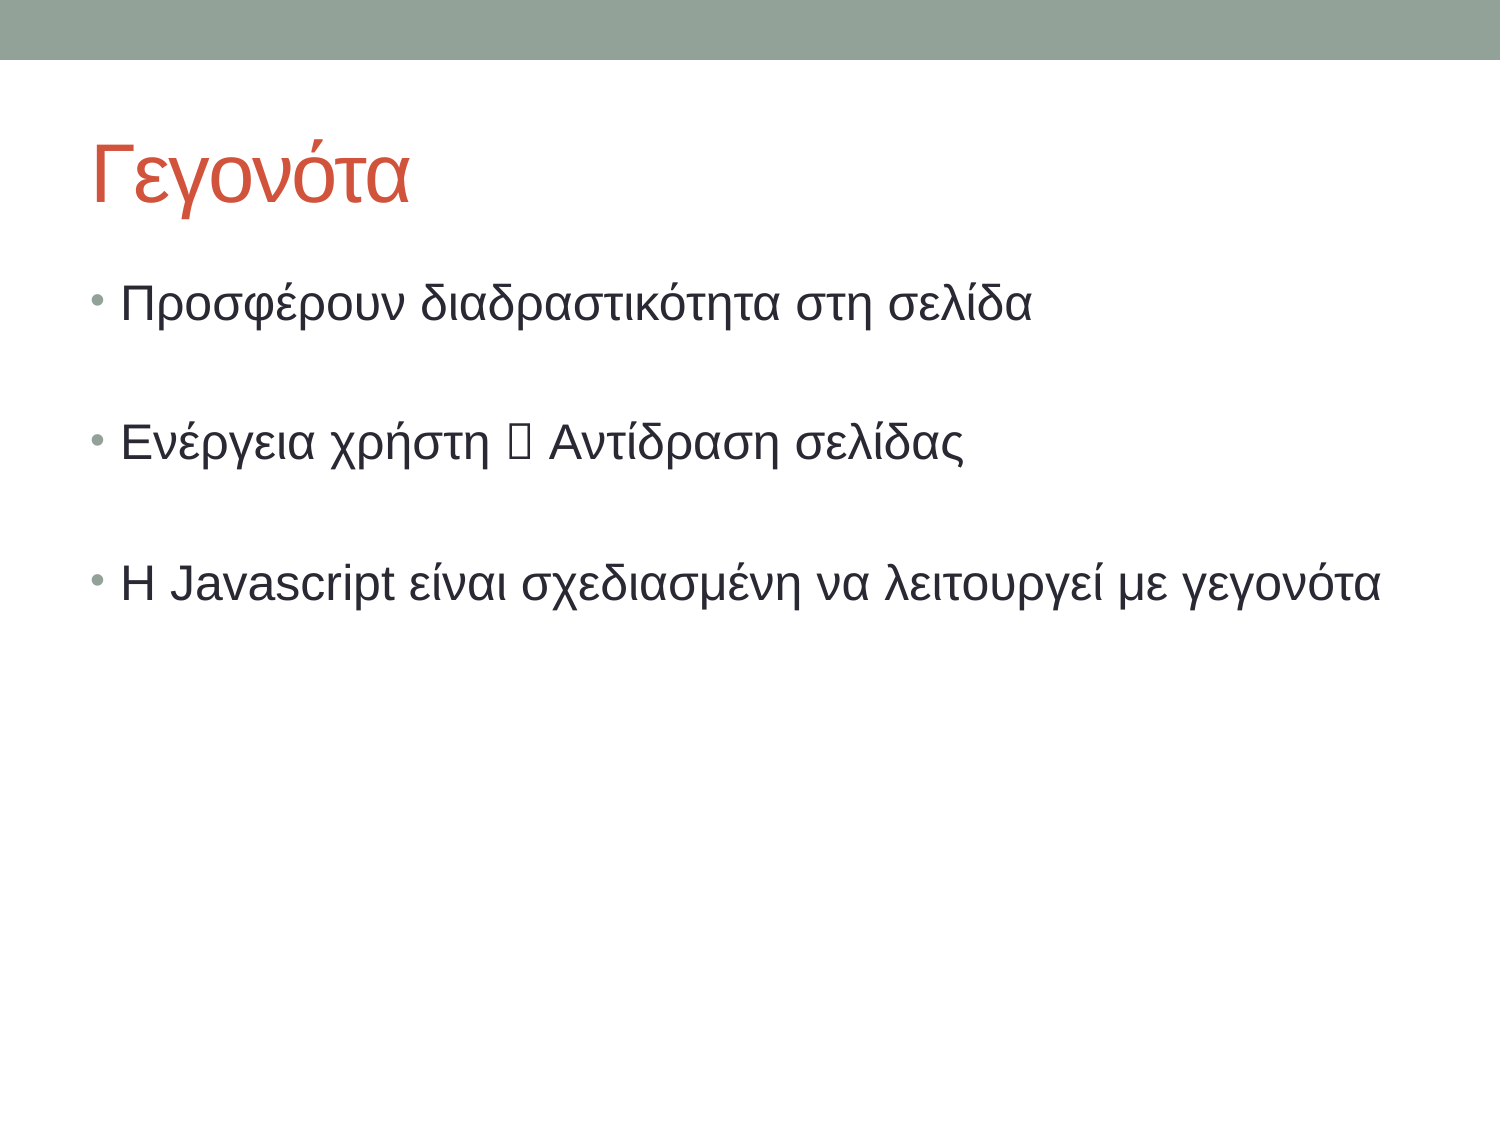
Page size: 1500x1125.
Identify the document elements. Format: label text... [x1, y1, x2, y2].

list Προσφέρουν διαδραστικότητα στη σελίδα Ενέργεια χρήστη  Αντίδραση σελίδας Η Javascript είναι σχεδιασμένη να λειτουργεί με γεγονότα [75, 262, 1425, 1063]
title Γεγονότα [75, 87, 1425, 250]
